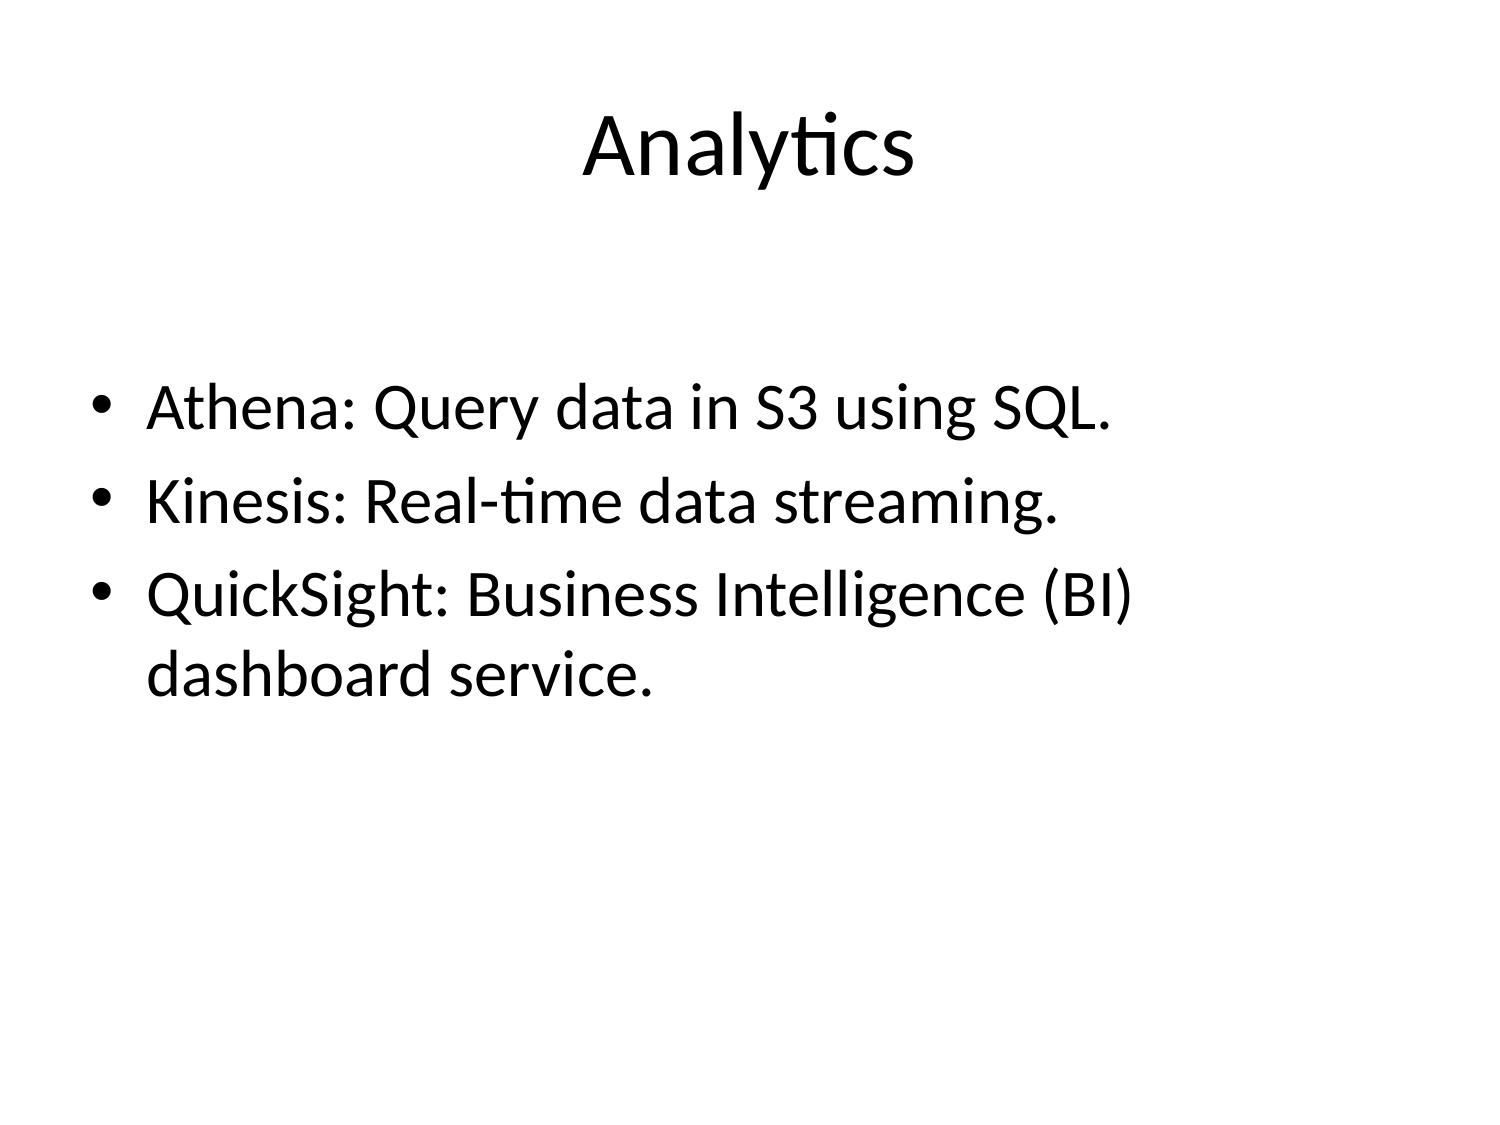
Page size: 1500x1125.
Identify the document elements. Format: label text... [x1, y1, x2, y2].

title Analytics [75, 45, 1425, 233]
list Athena: Query data in S3 using SQL. Kinesis: Real-time data streaming. QuickSight: Business Intelligence (BI) dashboard service. [75, 262, 1425, 1005]
